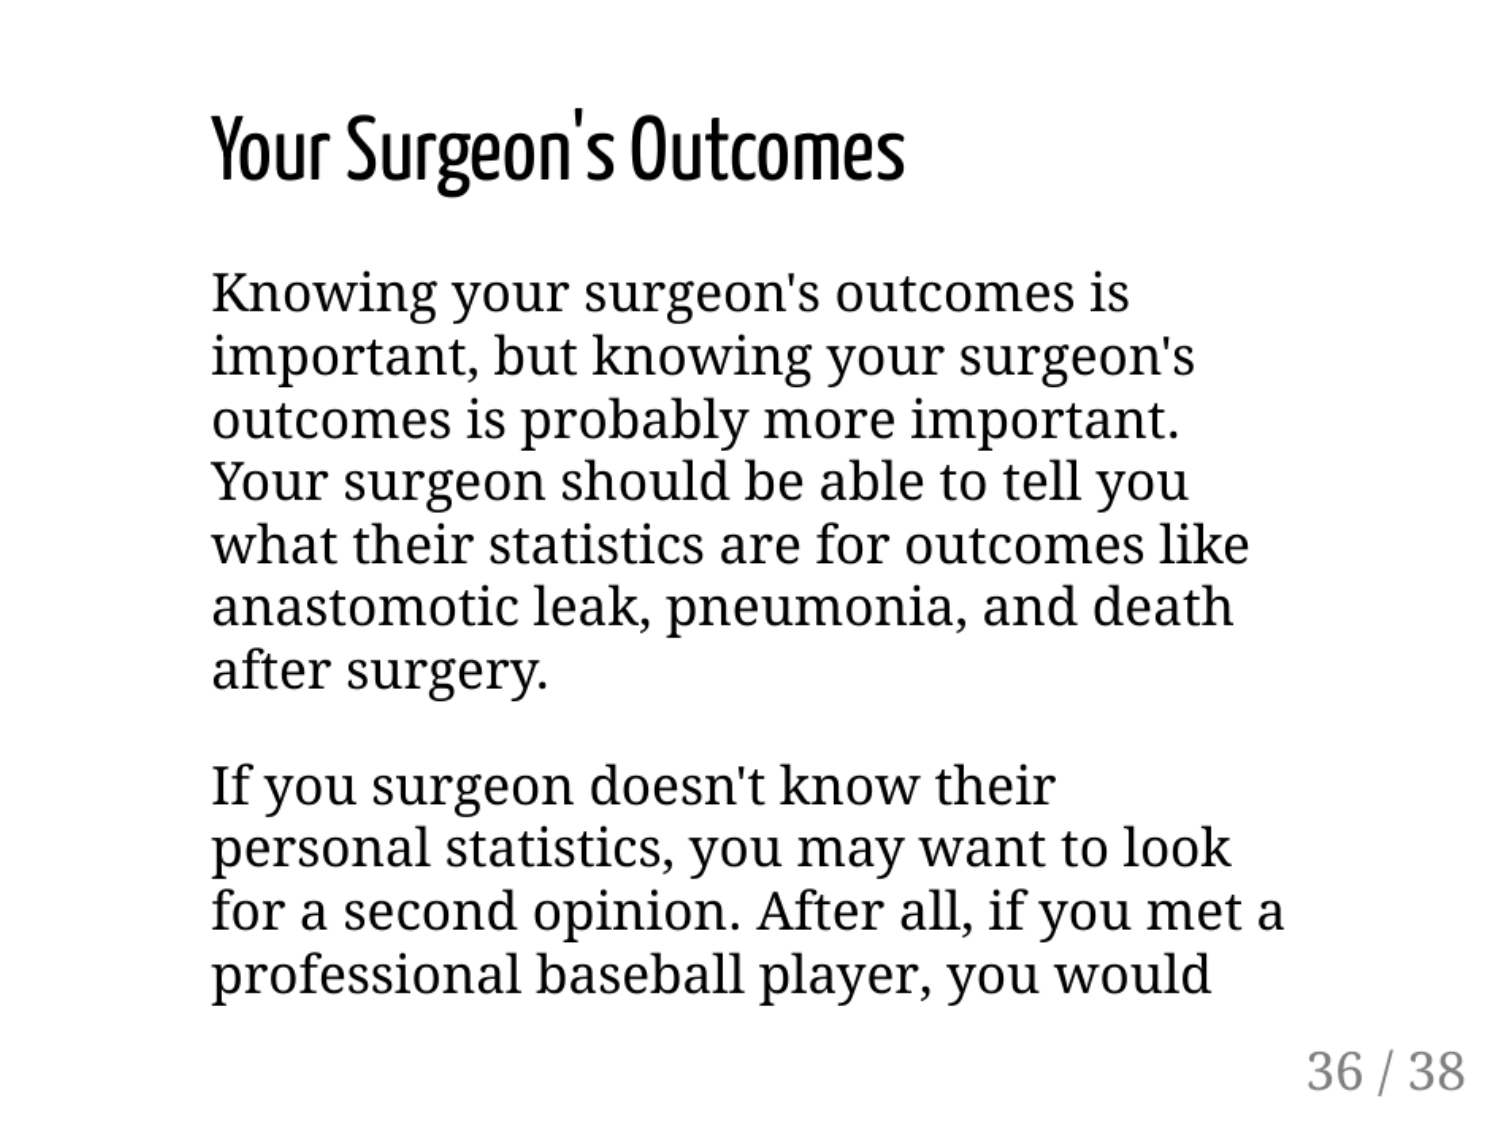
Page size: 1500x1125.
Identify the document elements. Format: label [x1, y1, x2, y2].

list [0, 0, 1500, 1125]
